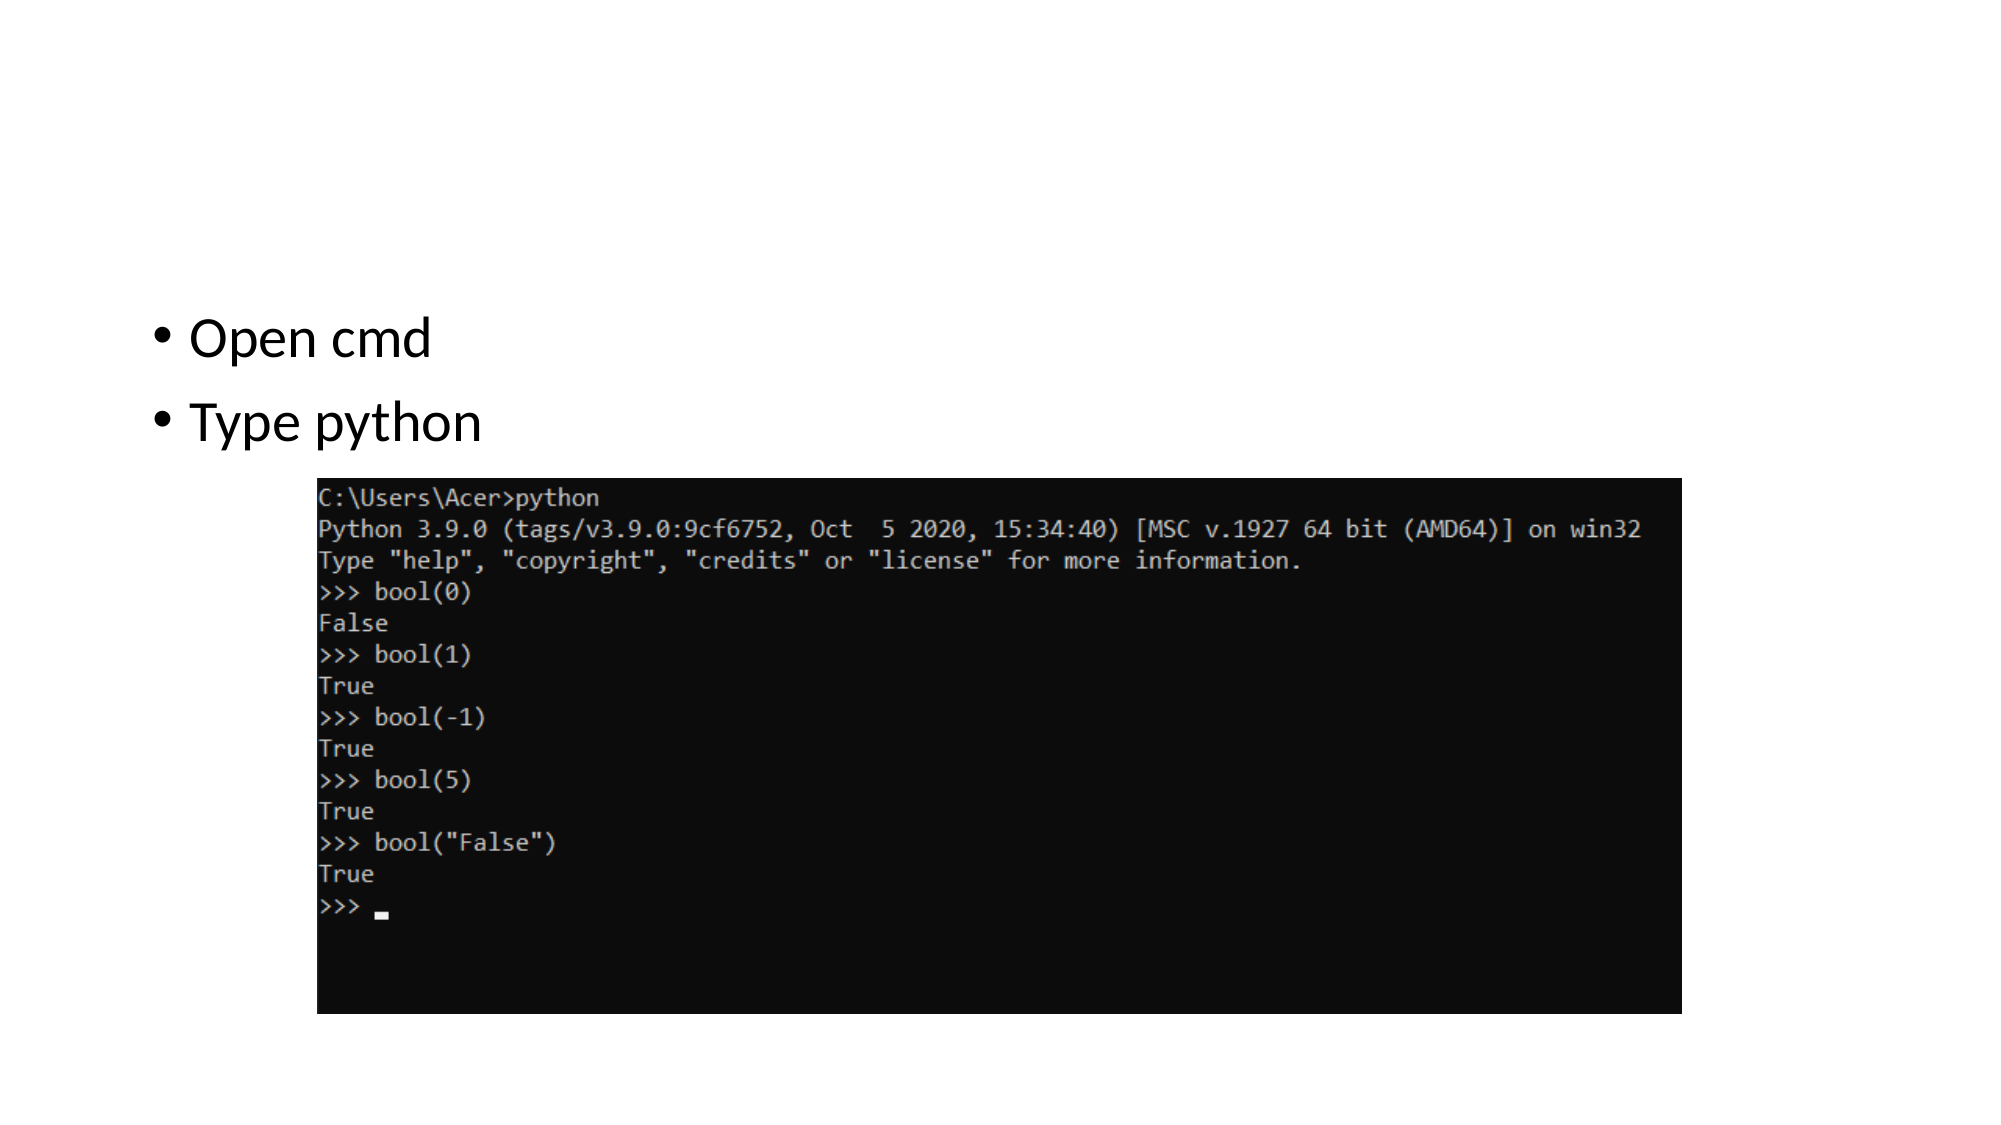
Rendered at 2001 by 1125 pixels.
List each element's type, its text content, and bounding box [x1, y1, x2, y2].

picture [317, 478, 1682, 1014]
list Open cmd Type python [137, 299, 1863, 1014]
